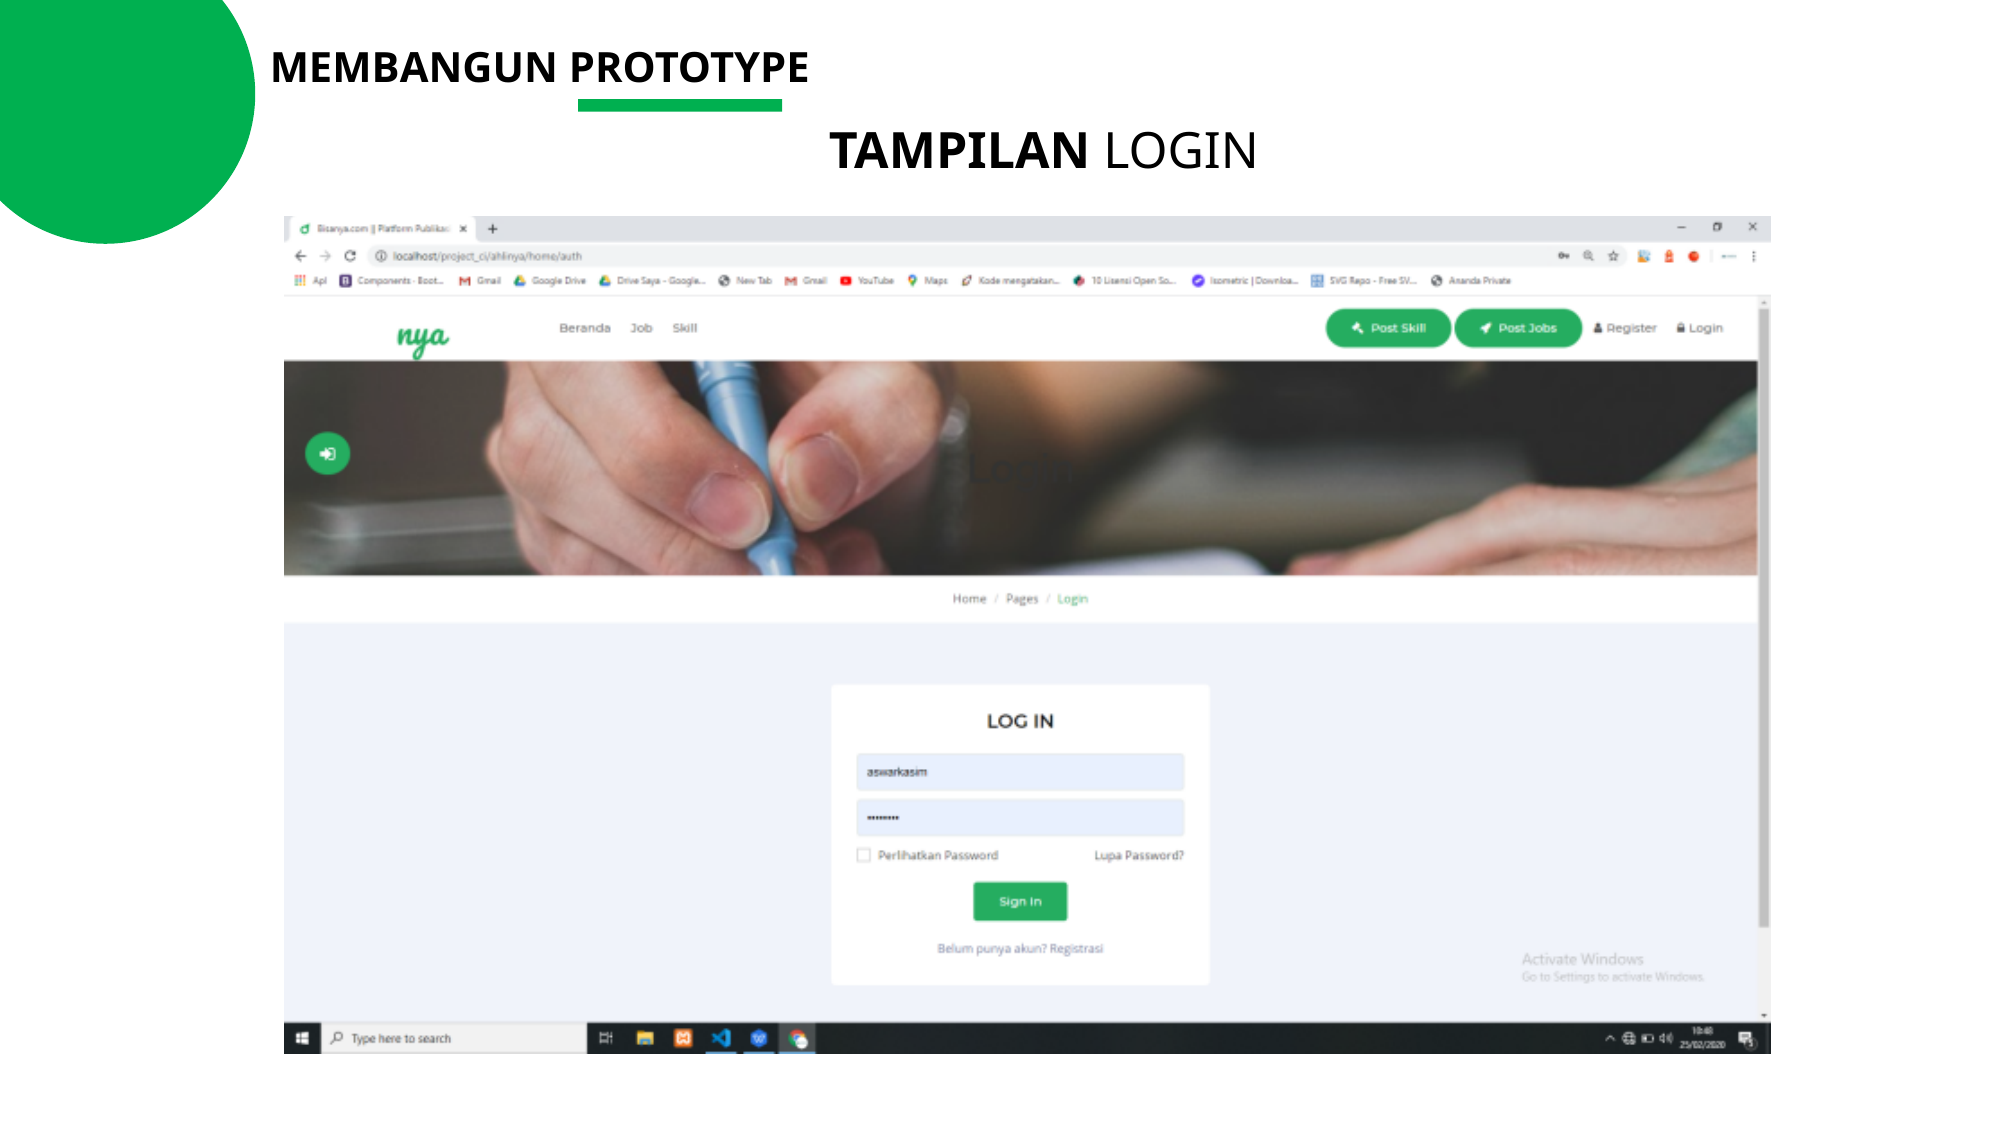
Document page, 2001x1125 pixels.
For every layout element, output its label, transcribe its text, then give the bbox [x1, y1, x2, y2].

text_box [577, 98, 783, 113]
text_box TAMPILAN LOGIN [813, 111, 1274, 187]
text_box [0, 0, 257, 245]
text_box MEMBANGUN PROTOTYPE [255, 33, 825, 99]
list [284, 216, 1771, 1054]
